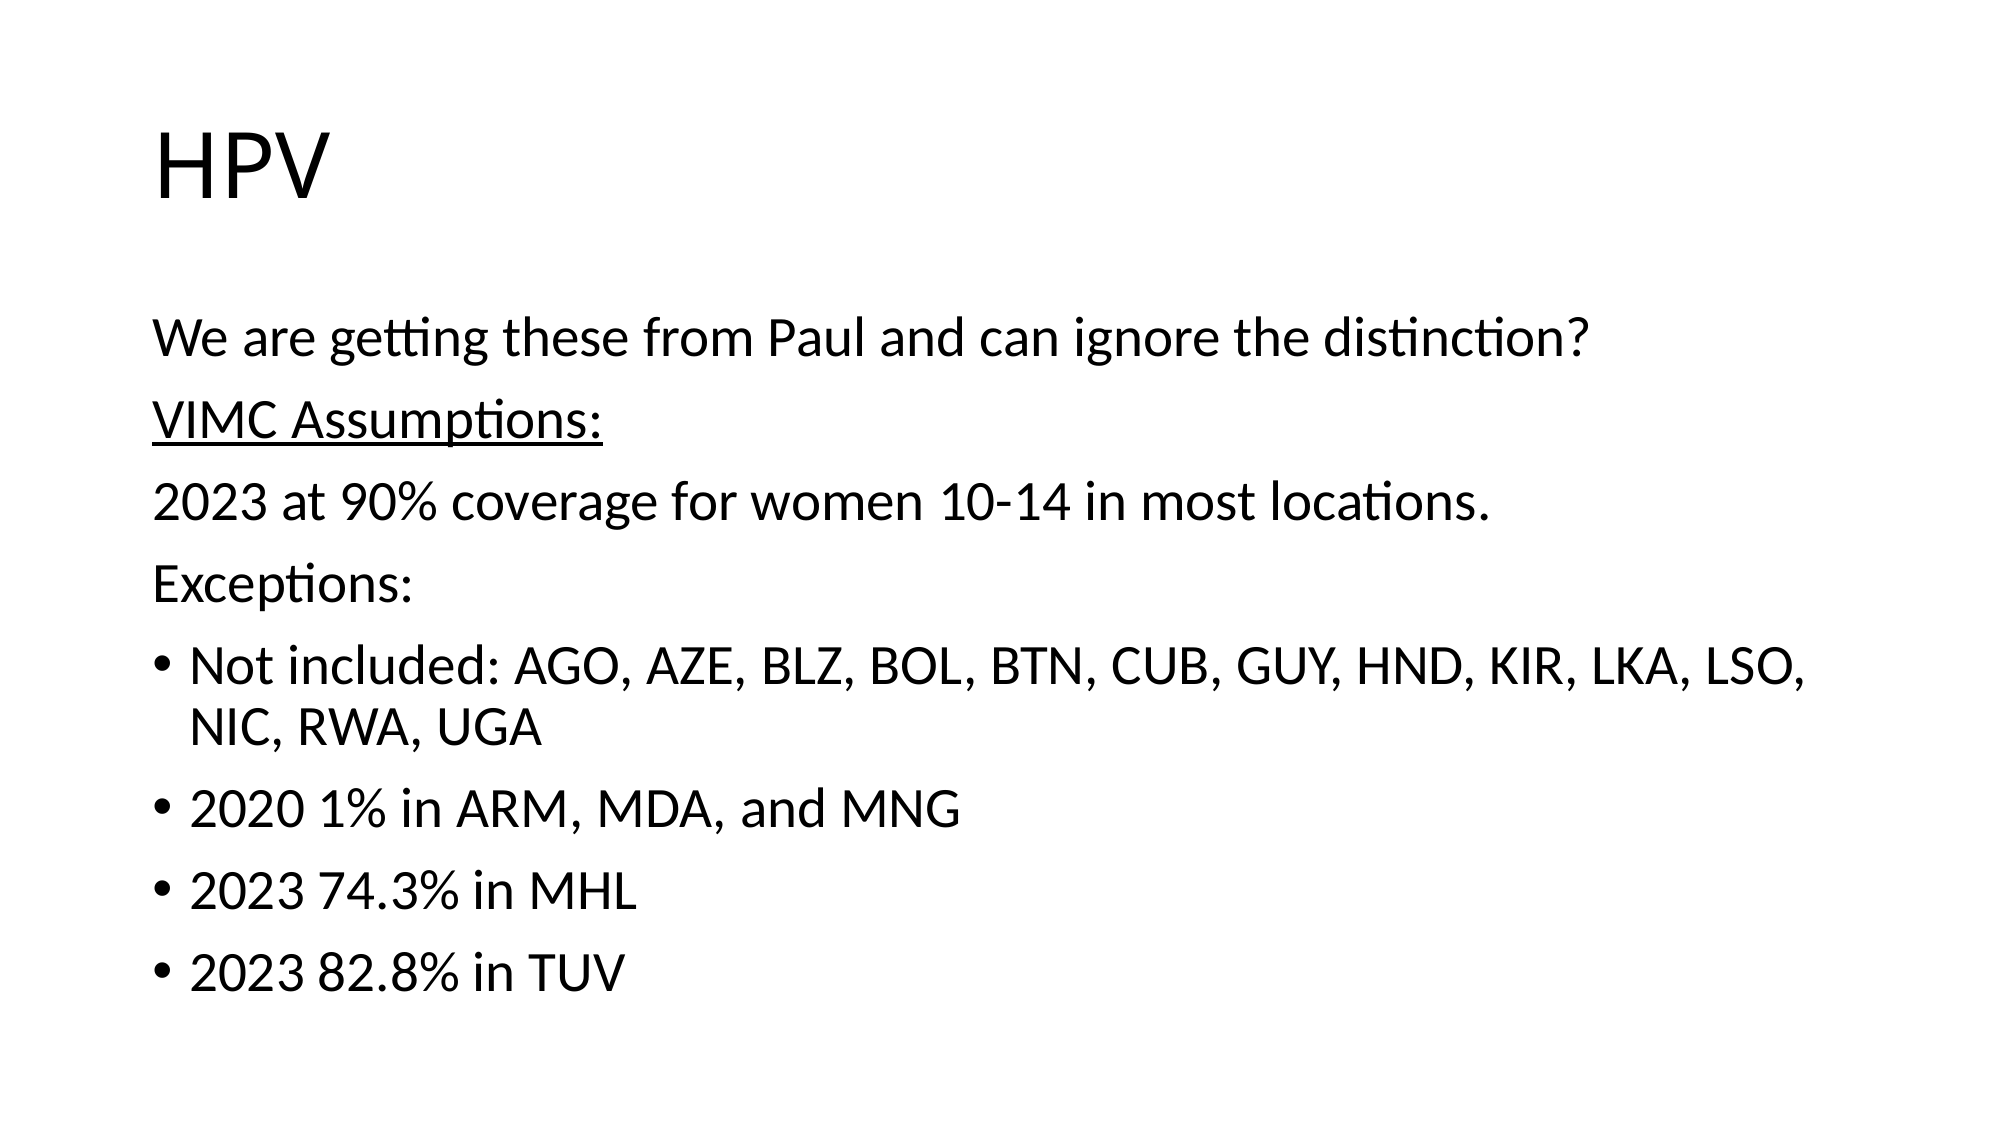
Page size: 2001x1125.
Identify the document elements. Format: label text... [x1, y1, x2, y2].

list We are getting these from Paul and can ignore the distinction? VIMC Assumptions: 2023 at 90% coverage for women 10-14 in most locations. Exceptions: Not included: AGO, AZE, BLZ, BOL, BTN, CUB, GUY, HND, KIR, LKA, LSO, NIC, RWA, UGA 2020 1% in ARM, MDA, and MNG 2023 74.3% in MHL 2023 82.8% in TUV [137, 299, 1863, 1014]
title HPV [137, 59, 1863, 278]
